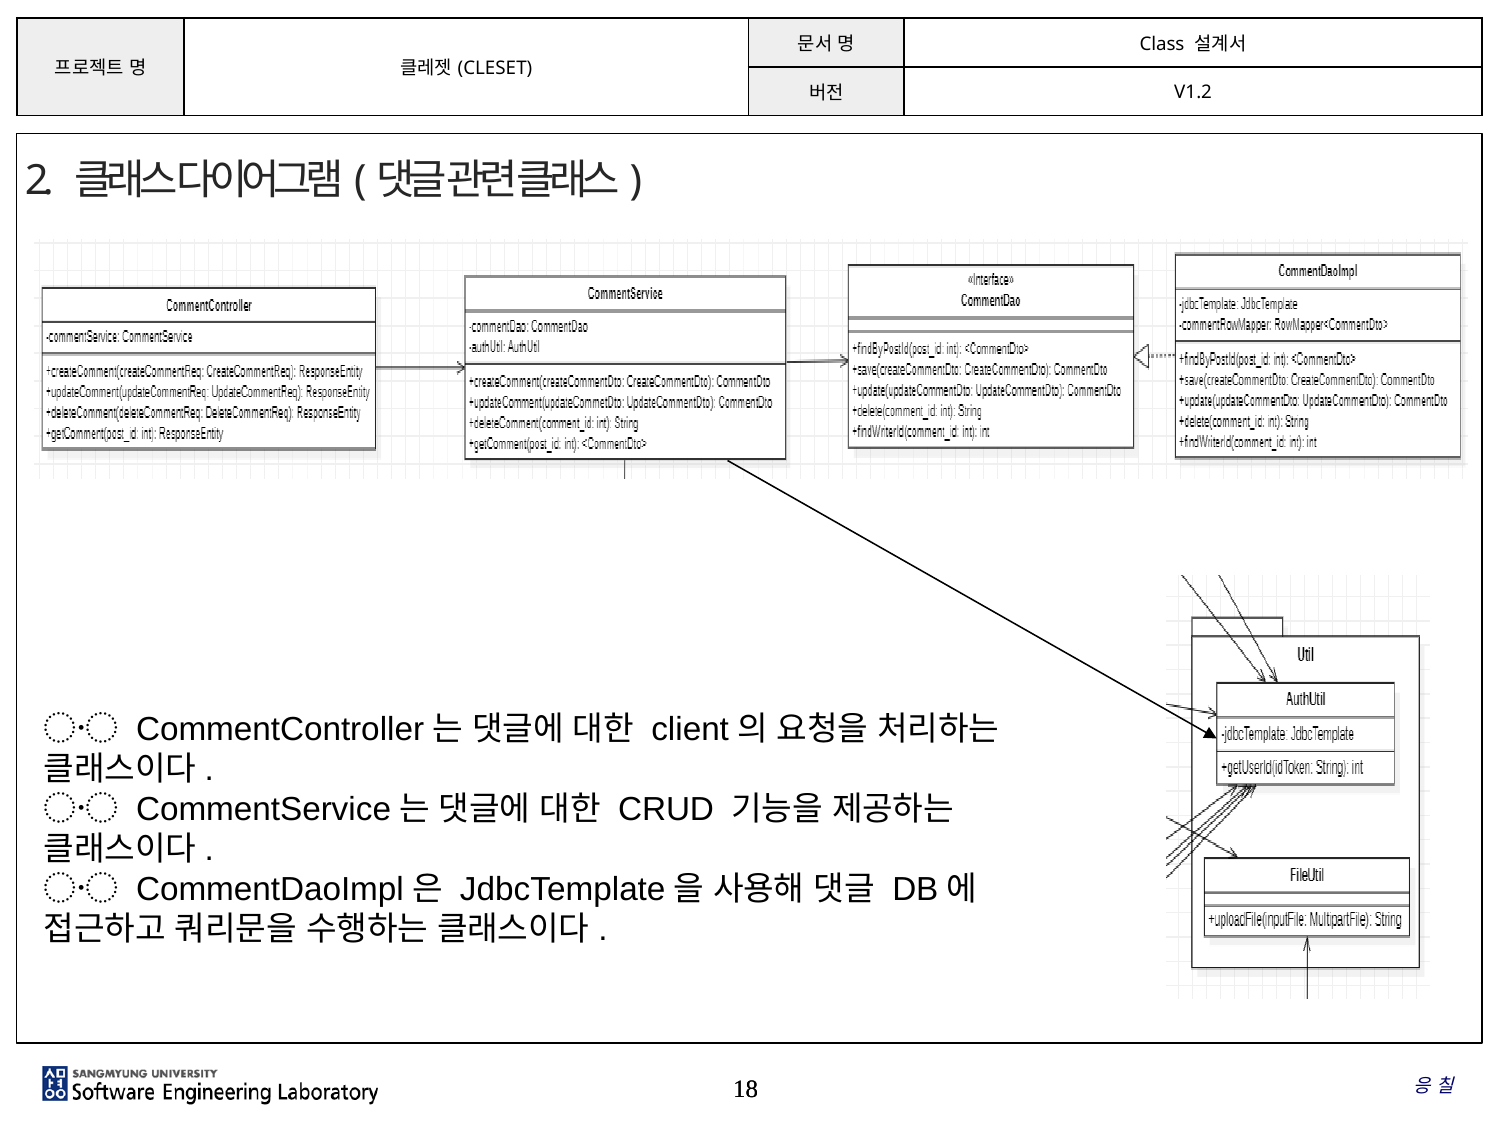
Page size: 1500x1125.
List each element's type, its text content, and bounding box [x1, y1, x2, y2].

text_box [33, 239, 1468, 999]
footer 응 칠 [994, 1060, 1454, 1110]
text_box 2. 클래스 다이어그램(댓글 관련 클래스) [10, 145, 657, 211]
picture [42, 1066, 382, 1106]
